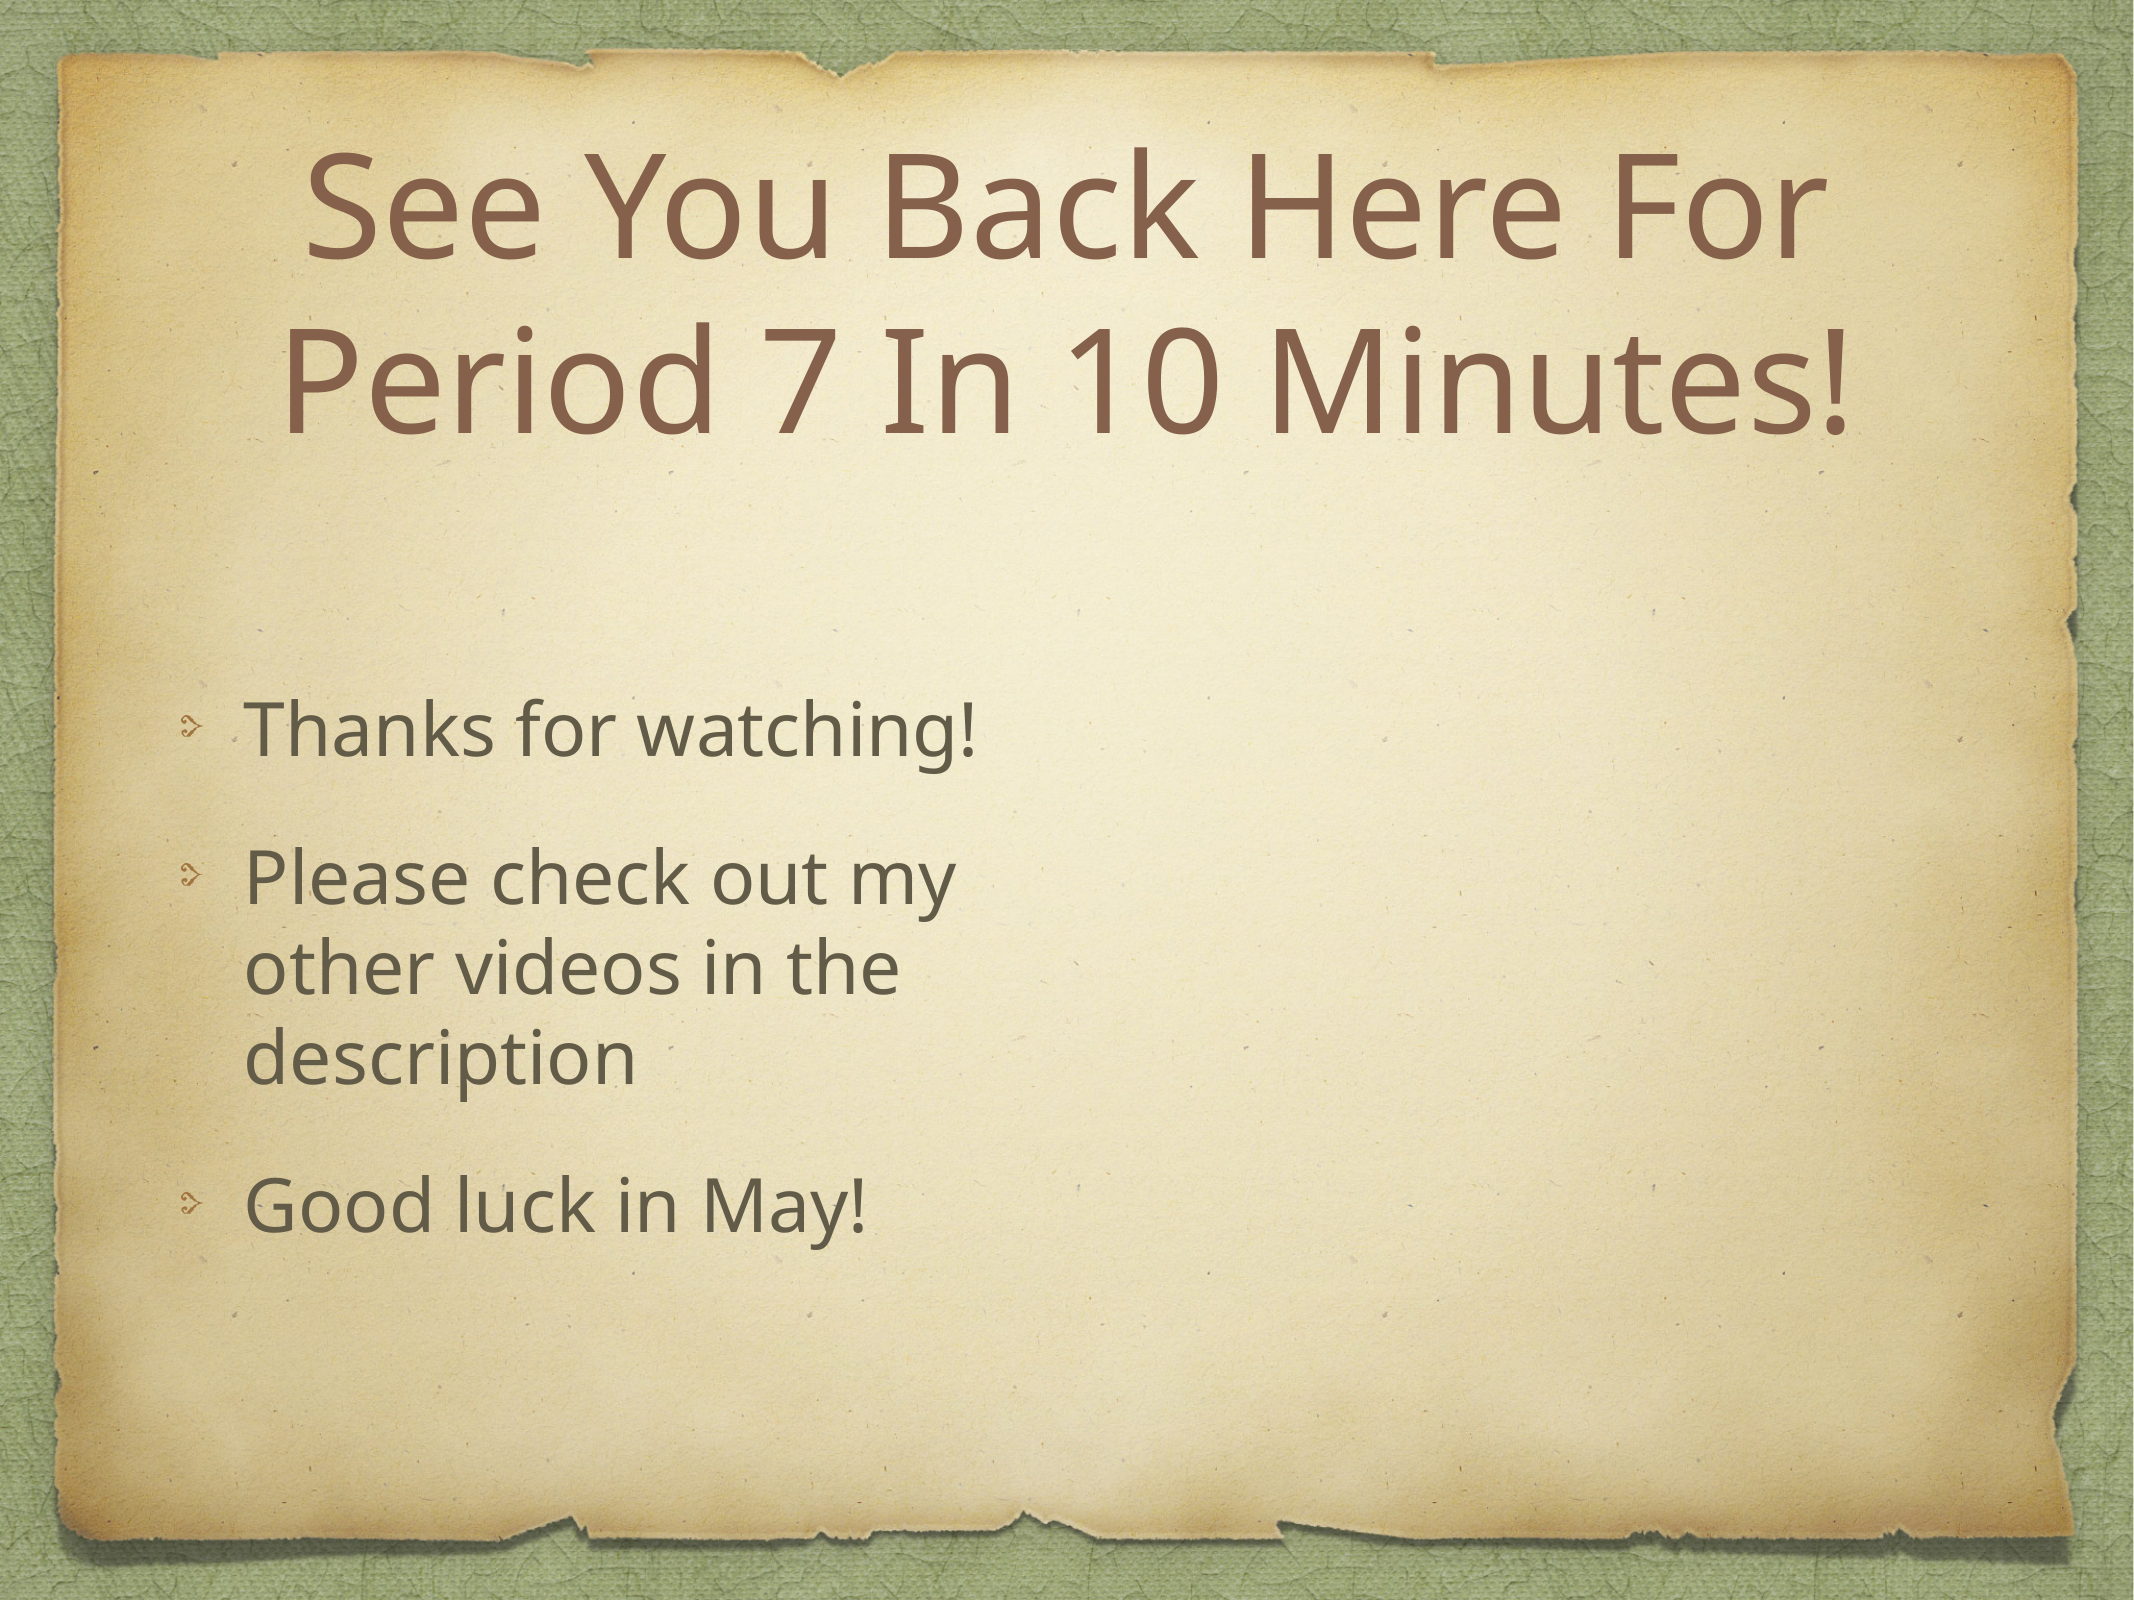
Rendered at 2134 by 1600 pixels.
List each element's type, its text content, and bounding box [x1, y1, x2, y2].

picture [0, 0, 2134, 1600]
title See You Back Here For Period 7 In 10 Minutes! [180, 93, 1953, 482]
list Thanks for watching! Please check out my other videos in the description Good luck in May! [180, 495, 1068, 1434]
